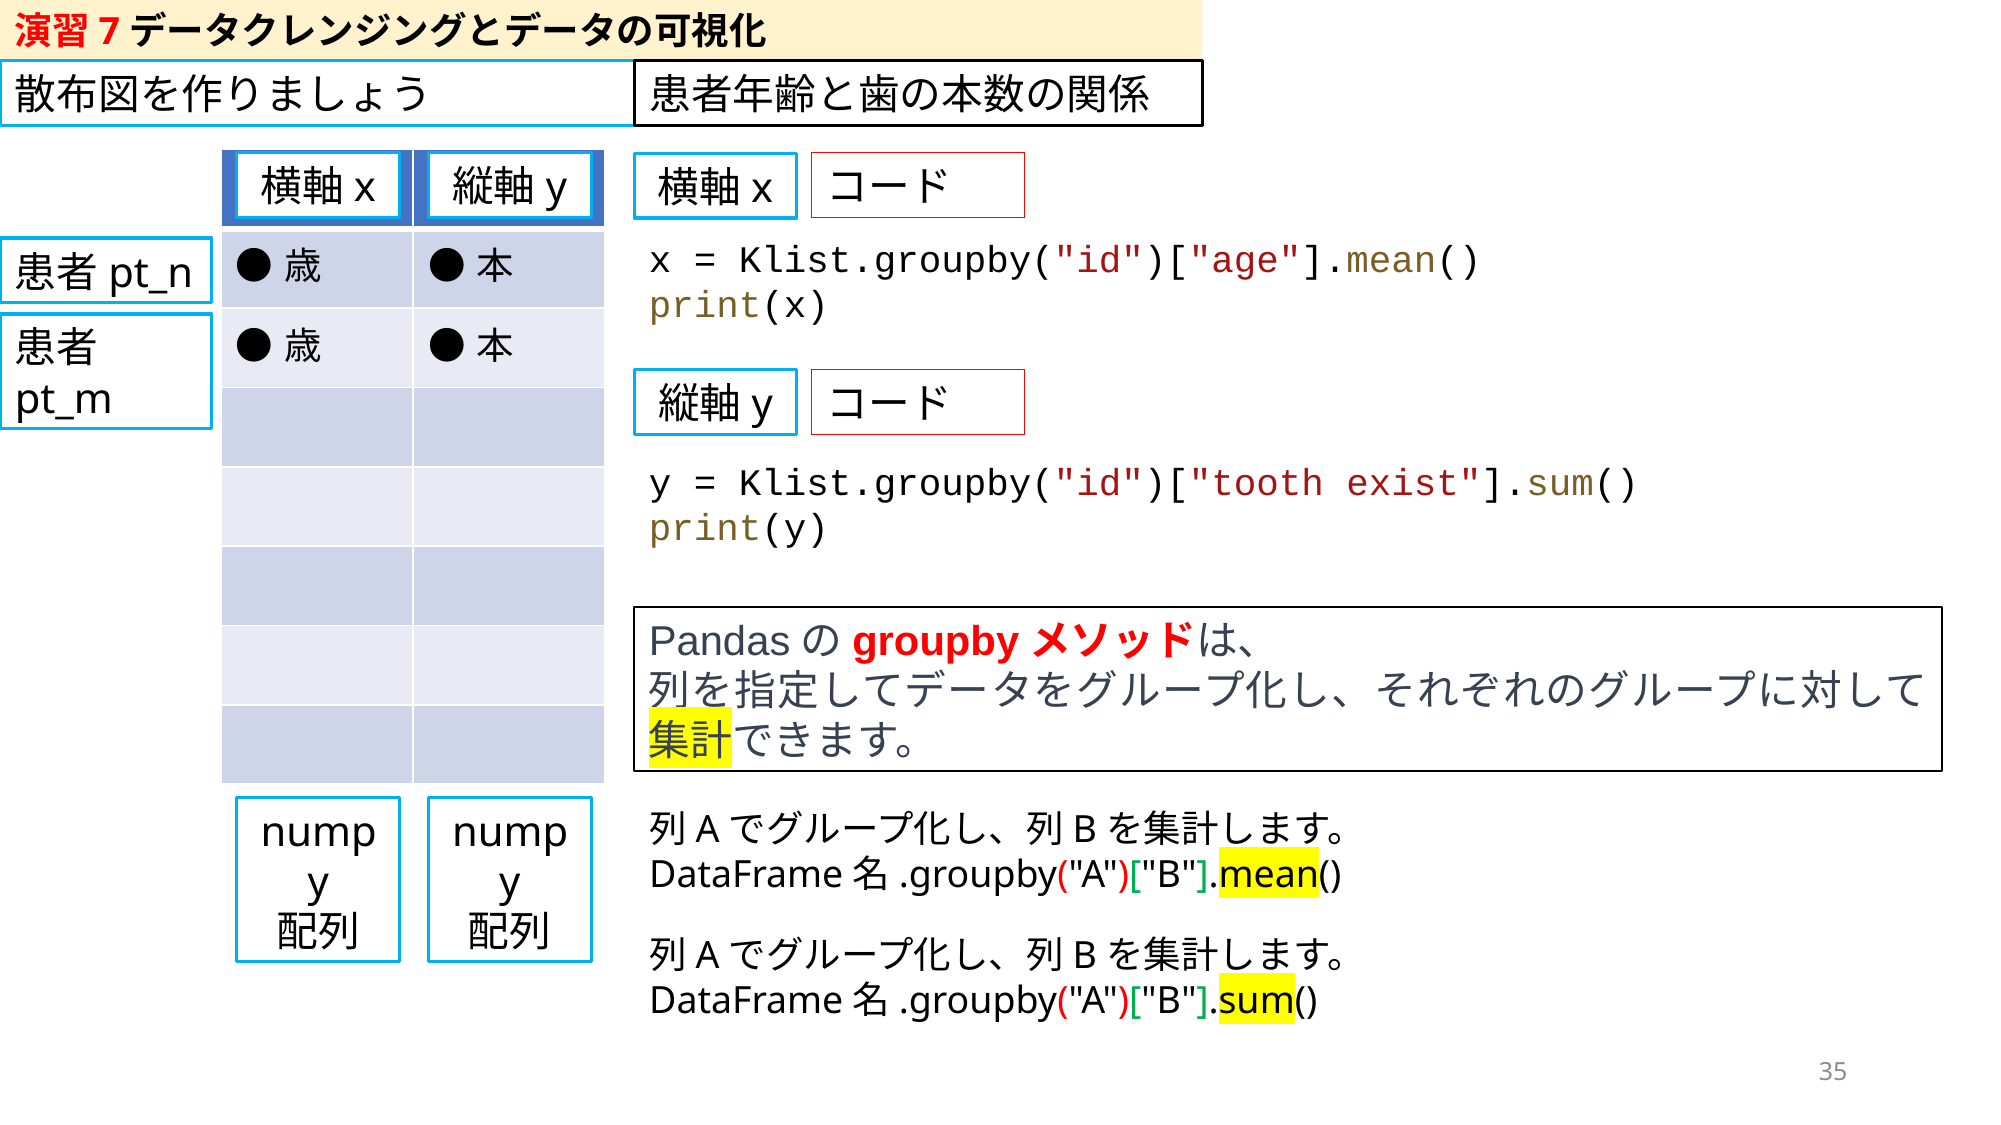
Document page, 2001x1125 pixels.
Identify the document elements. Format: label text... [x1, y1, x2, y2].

table_cell ●歳 [222, 232, 412, 307]
text_box 横軸x [634, 153, 797, 219]
text_box 演習7データクレンジングとデータの可視化 [0, 0, 1203, 60]
table_cell [414, 547, 604, 625]
text_box 縦軸y [634, 369, 797, 435]
table_cell ●歳 [222, 309, 412, 387]
text_box 列Aでグループ化し、列Bを集計します。 DataFrame名.groupby("A")["B"].sum() [634, 923, 1413, 1029]
table_header [222, 150, 412, 226]
table_cell [414, 388, 604, 466]
text_box x = Klist.groupby("id")["age"].mean() print(x) [634, 227, 1752, 333]
table_cell [222, 706, 412, 783]
text_box 患者pt_m [0, 313, 212, 429]
table_header [414, 150, 604, 226]
text_box numpy 配列 [428, 797, 592, 962]
text_box y = Klist.groupby("id")["tooth exist"].sum() print(y) [634, 450, 1837, 555]
text_box 横軸x [236, 152, 400, 218]
text_box コード [811, 152, 1025, 218]
text_box Pandasのgroupbyメソッドは、 列を指定してデータをグループ化し、それぞれのグループに対して集計できます。 [634, 606, 1942, 772]
text_box 患者pt_n [0, 237, 212, 303]
table_cell ●本 [414, 232, 604, 307]
table_cell [222, 626, 412, 704]
text_box numpy 配列 [236, 797, 400, 962]
table_cell [414, 468, 604, 545]
text_box 患者年齢と歯の本数の関係 [634, 60, 1203, 126]
table_cell [222, 388, 412, 466]
text_box 縦軸y [428, 152, 592, 218]
text_box 散布図を作りましょう [0, 60, 634, 126]
table_cell [414, 706, 604, 783]
slide_number 35 [1412, 1042, 1863, 1103]
table_cell [222, 547, 412, 625]
text_box 列Aでグループ化し、列Bを集計します。 DataFrame名.groupby("A")["B"].mean() [634, 797, 1817, 902]
table_cell ●本 [414, 309, 604, 387]
table_cell [414, 626, 604, 704]
text_box コード [811, 369, 1025, 435]
table_cell [222, 468, 412, 545]
